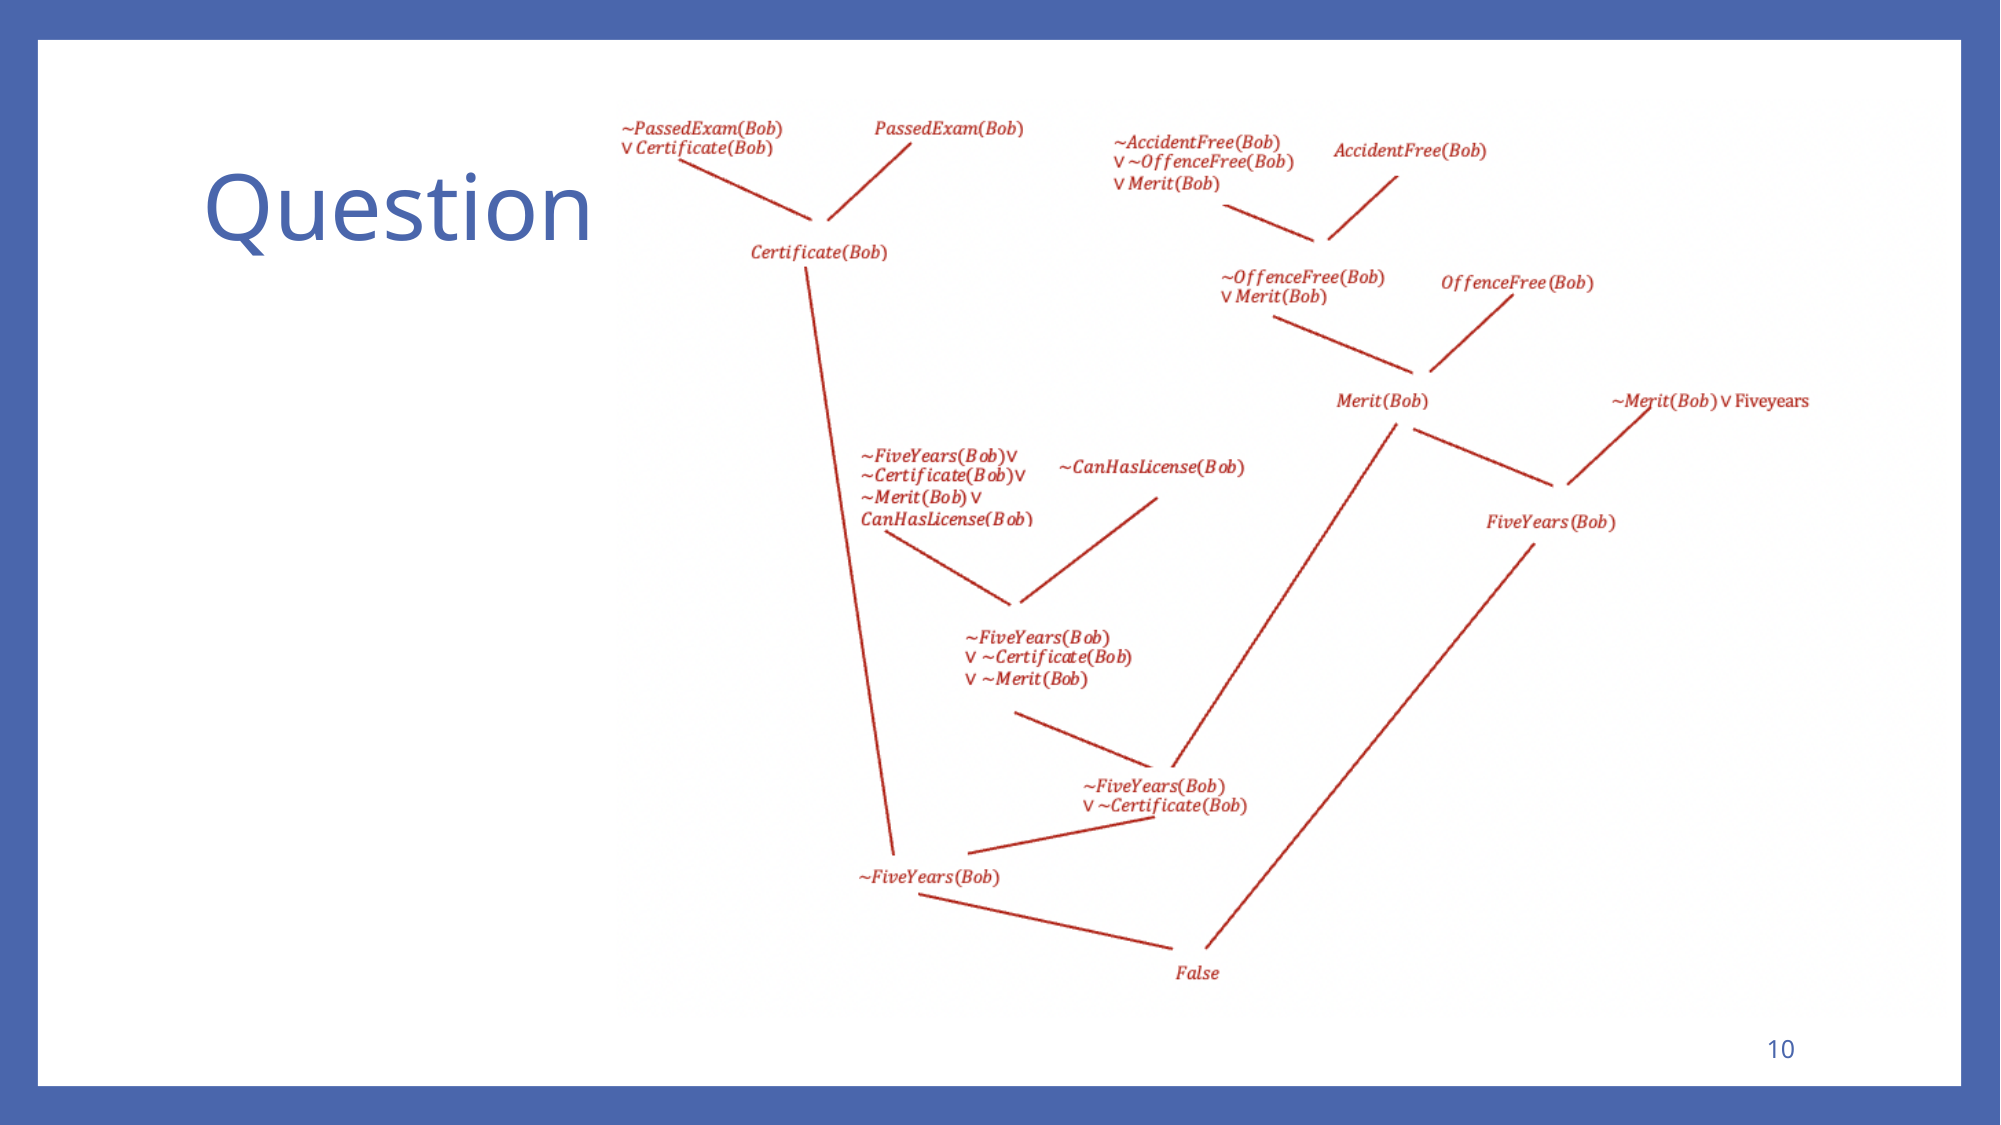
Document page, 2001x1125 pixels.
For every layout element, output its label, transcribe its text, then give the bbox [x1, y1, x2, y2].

slide_number 10 [1530, 1026, 1811, 1081]
title Question 3 [187, 99, 615, 323]
picture [616, 99, 1947, 1018]
